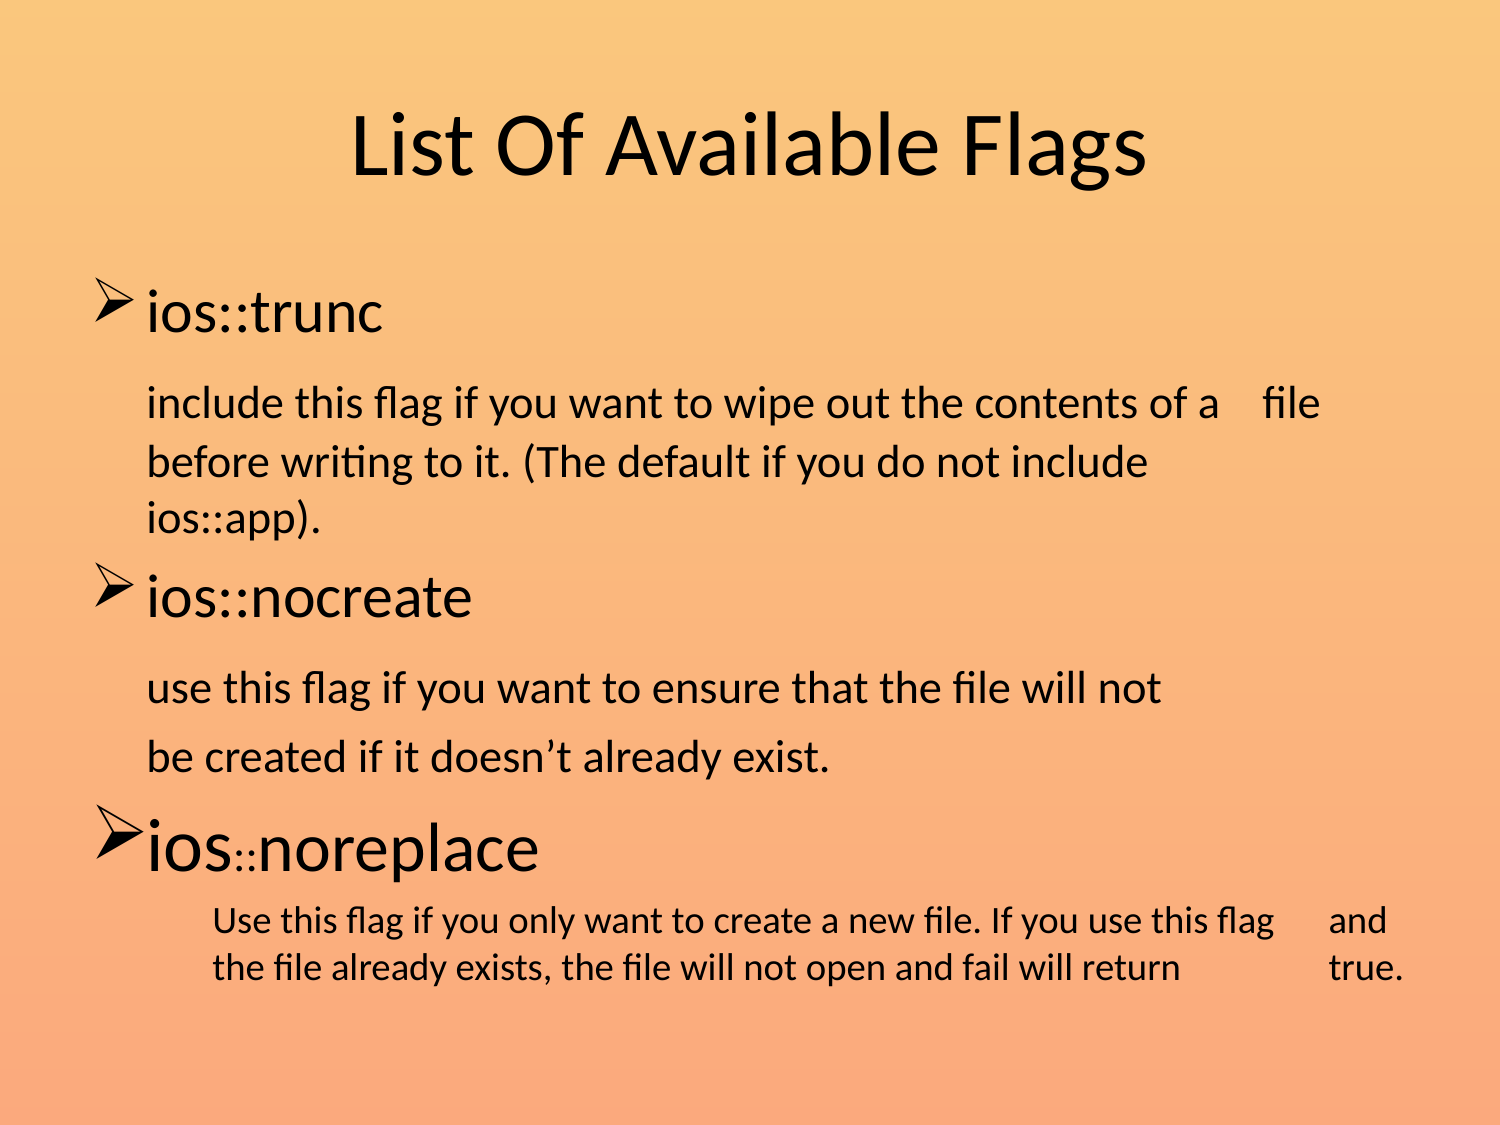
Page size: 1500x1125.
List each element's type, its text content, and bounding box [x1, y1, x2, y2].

title List Of Available Flags [75, 45, 1425, 233]
list ios::trunc include this flag if you want to wipe out the contents of a file before writing to it. (The default if you do not include ios::app). ios::nocreate use this flag if you want to ensure that the file will not be created if it doesn’t already exist. ios::noreplace Use this flag if you only want to create a new file. If you use this flag and the file already exists, the file will not open and fail will return true. [75, 262, 1425, 1005]
